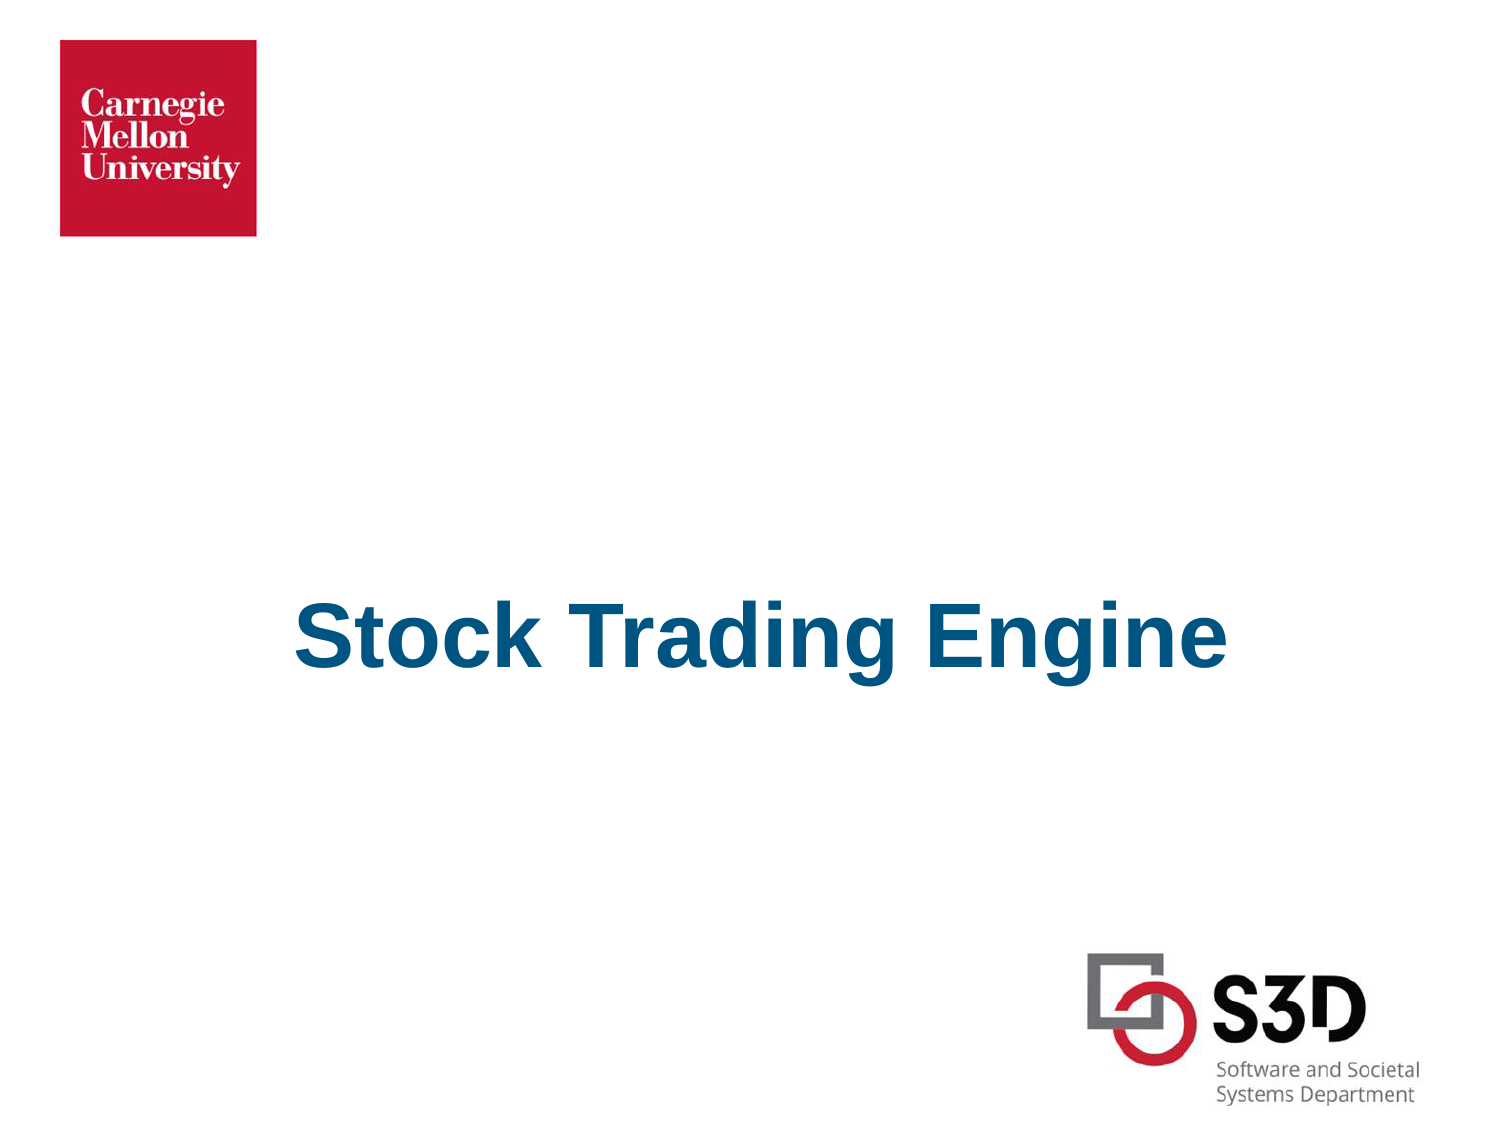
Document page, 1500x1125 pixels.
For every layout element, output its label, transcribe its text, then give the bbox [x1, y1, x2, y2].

title Stock Trading Engine [75, 562, 1450, 700]
picture [1081, 940, 1451, 1125]
